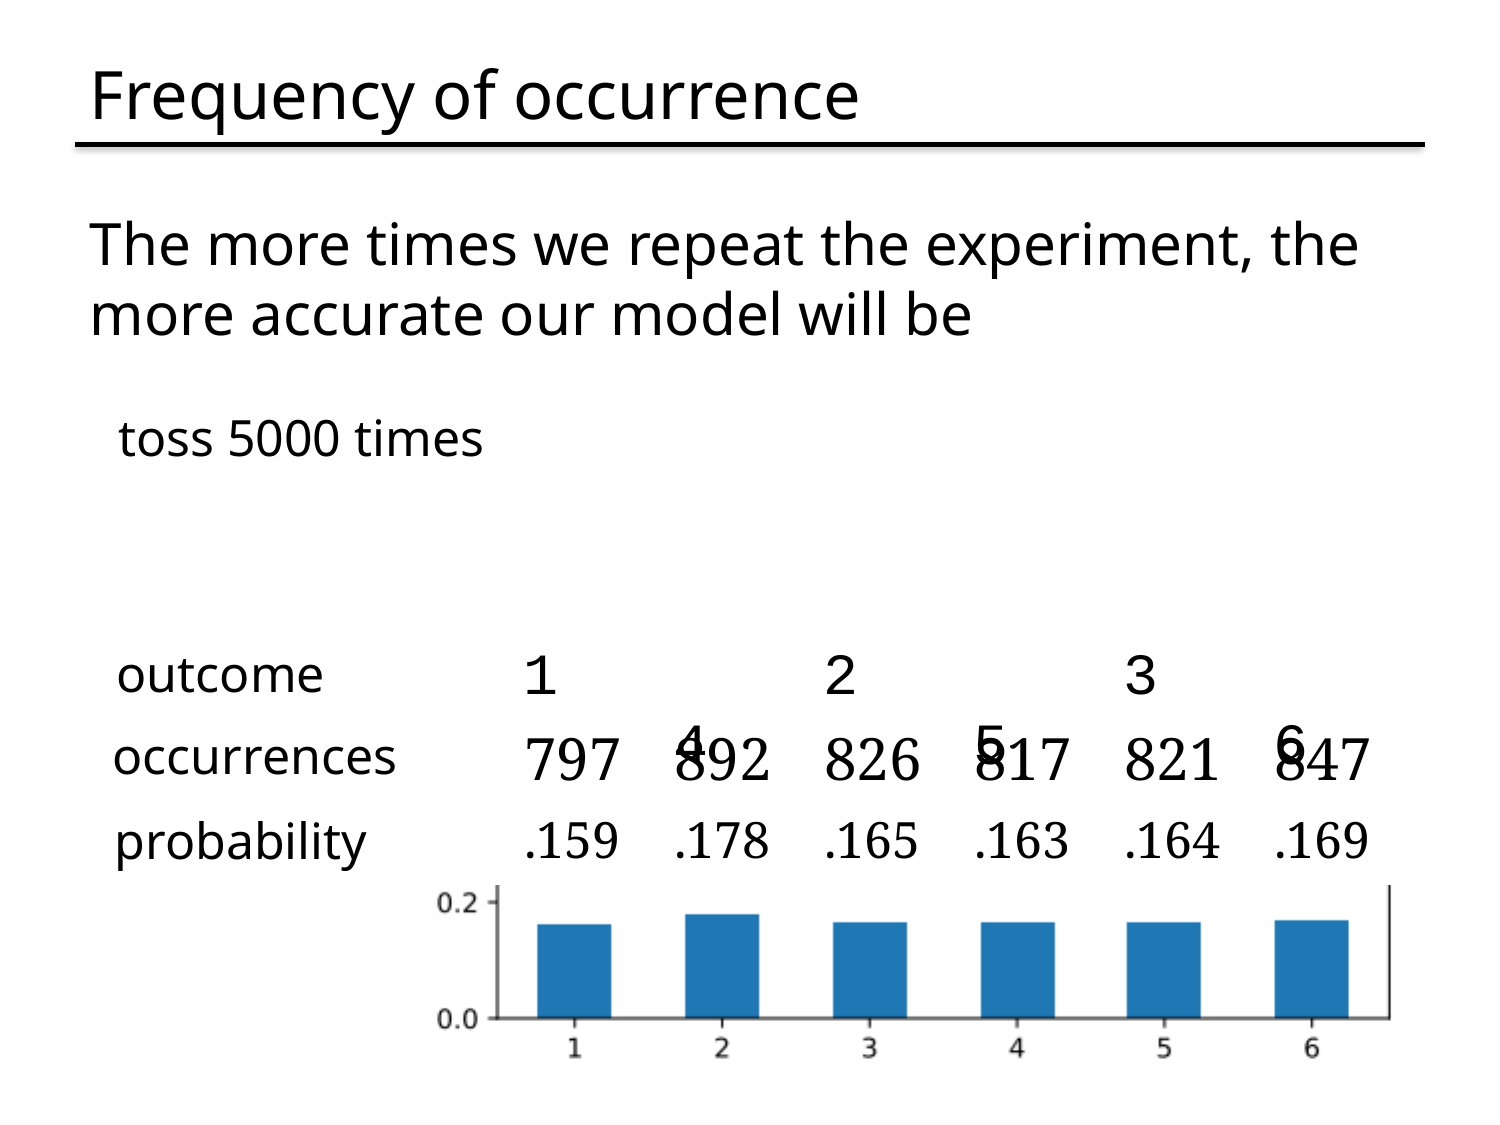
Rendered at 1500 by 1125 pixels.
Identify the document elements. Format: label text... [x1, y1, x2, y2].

title Frequency of occurrence [75, 45, 1425, 145]
text_box The more times we repeat the experiment, the more accurate our model will be [74, 199, 1425, 355]
text_box toss 5000 times [103, 398, 500, 474]
picture [407, 884, 1500, 1111]
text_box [109, 628, 1426, 878]
